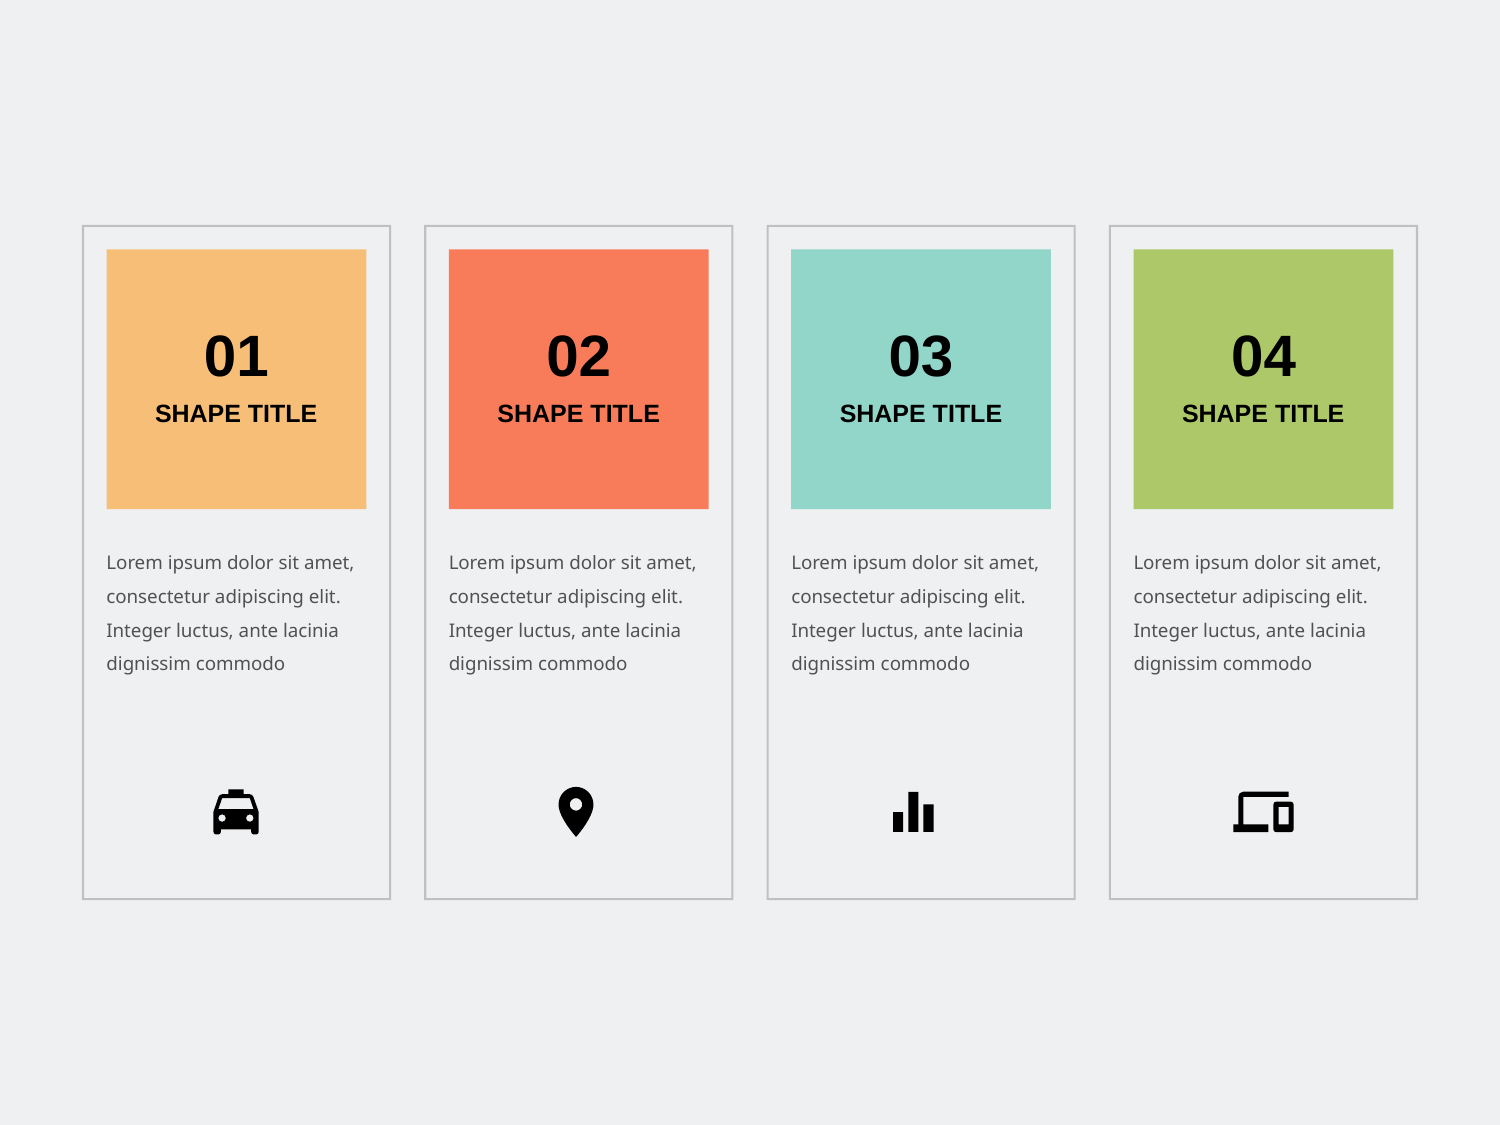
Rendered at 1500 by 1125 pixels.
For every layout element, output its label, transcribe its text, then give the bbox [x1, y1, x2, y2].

text_box [1233, 791, 1289, 833]
text_box Lorem ipsum dolor sit amet, consectetur adipiscing elit. Integer luctus, ante lacinia dignissim commodo [448, 539, 709, 675]
text_box 03 [873, 318, 969, 389]
text_box Lorem ipsum dolor sit amet, consectetur adipiscing elit. Integer luctus, ante lacinia dignissim commodo [791, 539, 1051, 675]
text_box [82, 225, 391, 900]
text_box [1273, 801, 1294, 833]
text_box [448, 248, 710, 510]
text_box [1132, 248, 1394, 510]
text_box SHAPE TITLE [122, 397, 351, 428]
text_box Lorem ipsum dolor sit amet, consectetur adipiscing elit. Integer luctus, ante lacinia dignissim commodo [1133, 539, 1394, 675]
text_box [424, 225, 733, 900]
text_box [106, 248, 367, 510]
text_box SHAPE TITLE [1149, 397, 1378, 428]
text_box 02 [531, 318, 627, 389]
text_box SHAPE TITLE [807, 397, 1035, 428]
text_box [1109, 225, 1418, 900]
text_box [893, 812, 904, 832]
text_box [767, 225, 1076, 900]
text_box SHAPE TITLE [465, 397, 693, 428]
text_box Lorem ipsum dolor sit amet, consectetur adipiscing elit. Integer luctus, ante lacinia dignissim commodo [106, 539, 367, 675]
text_box [213, 789, 259, 835]
text_box [558, 786, 594, 837]
text_box [908, 791, 919, 832]
text_box 01 [189, 318, 284, 389]
text_box [923, 804, 934, 832]
text_box 04 [1216, 318, 1311, 389]
text_box [790, 248, 1052, 510]
